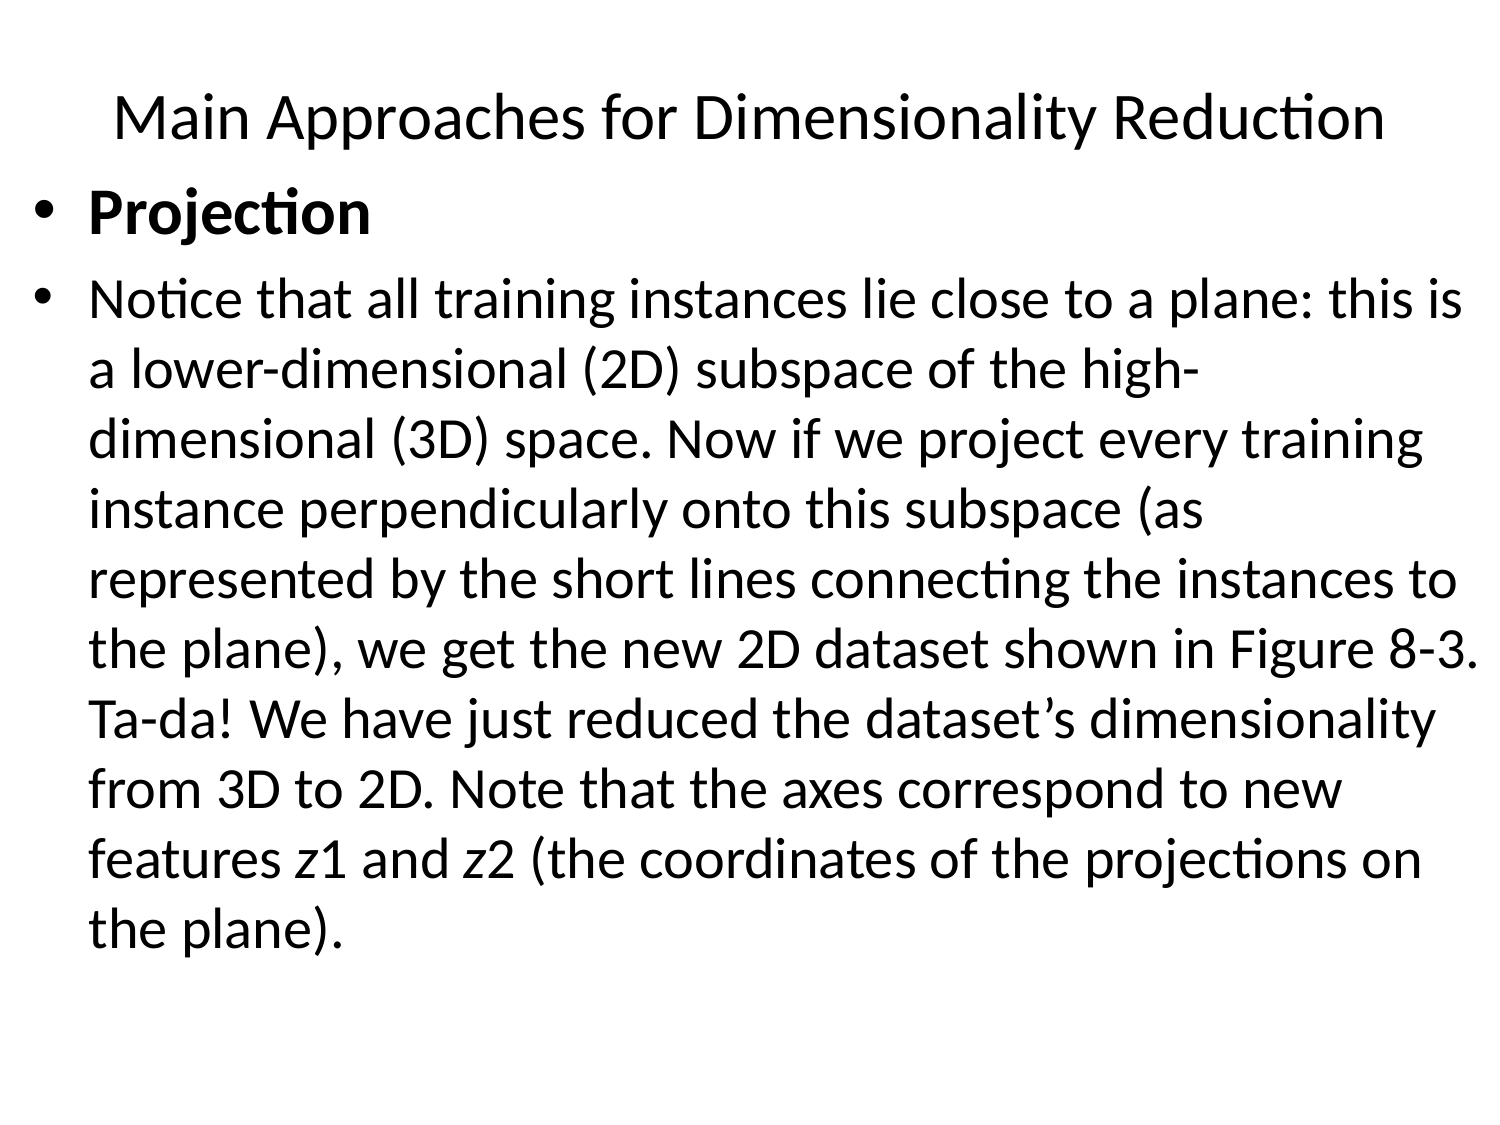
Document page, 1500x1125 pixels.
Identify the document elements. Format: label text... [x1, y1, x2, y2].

title Main Approaches for Dimensionality Reduction [75, 19, 1425, 160]
list Projection Notice that all training instances lie close to a plane: this is a lower-dimensional (2D) subspace of the high-dimensional (3D) space. Now if we project every training instance perpendicularly onto this subspace (as represented by the short lines connecting the instances to the plane), we get the new 2D dataset shown in Figure 8-3. Ta-da! We have just reduced the dataset’s dimensionality from 3D to 2D. Note that the axes correspond to new features z1 and z2 (the coordinates of the projections on the plane). [17, 160, 1500, 1005]
